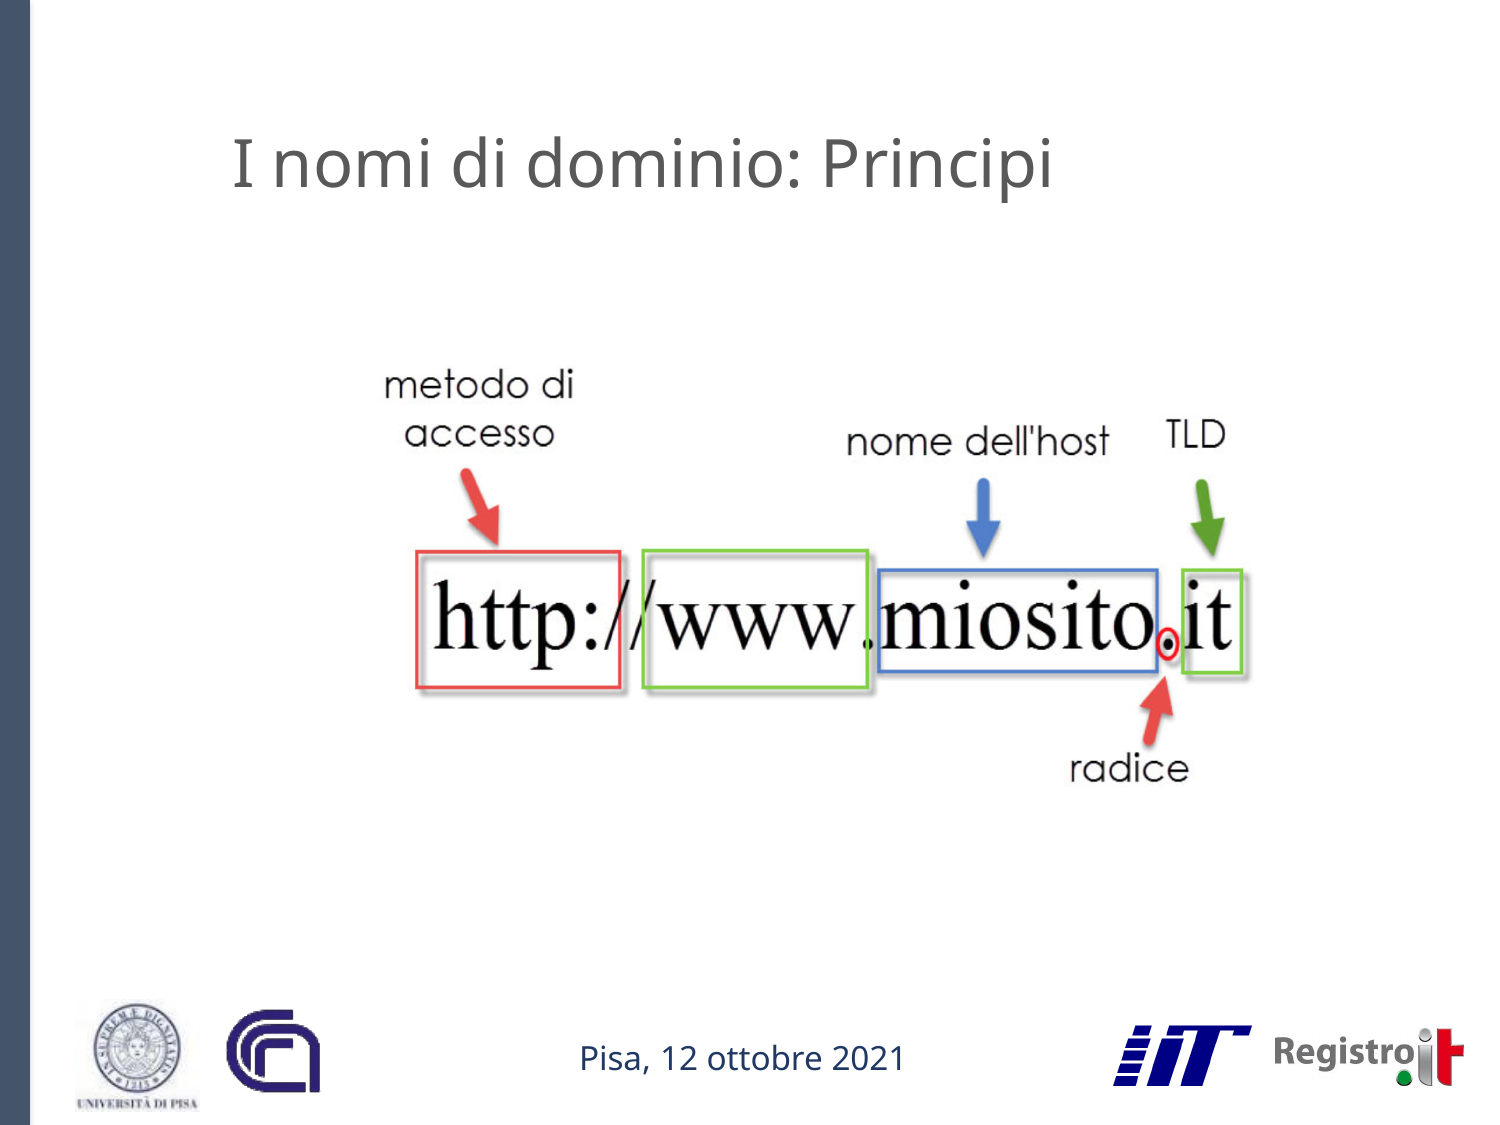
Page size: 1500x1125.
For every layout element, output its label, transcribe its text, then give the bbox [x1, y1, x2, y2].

footer Pisa, 12 ottobre 2021 [399, 1002, 1088, 1113]
picture [221, 1004, 326, 1097]
text_box I nomi di dominio: Principi [217, 113, 1343, 256]
picture [1275, 1028, 1464, 1086]
picture [371, 361, 1270, 788]
picture [1109, 1022, 1254, 1088]
picture [75, 999, 200, 1112]
